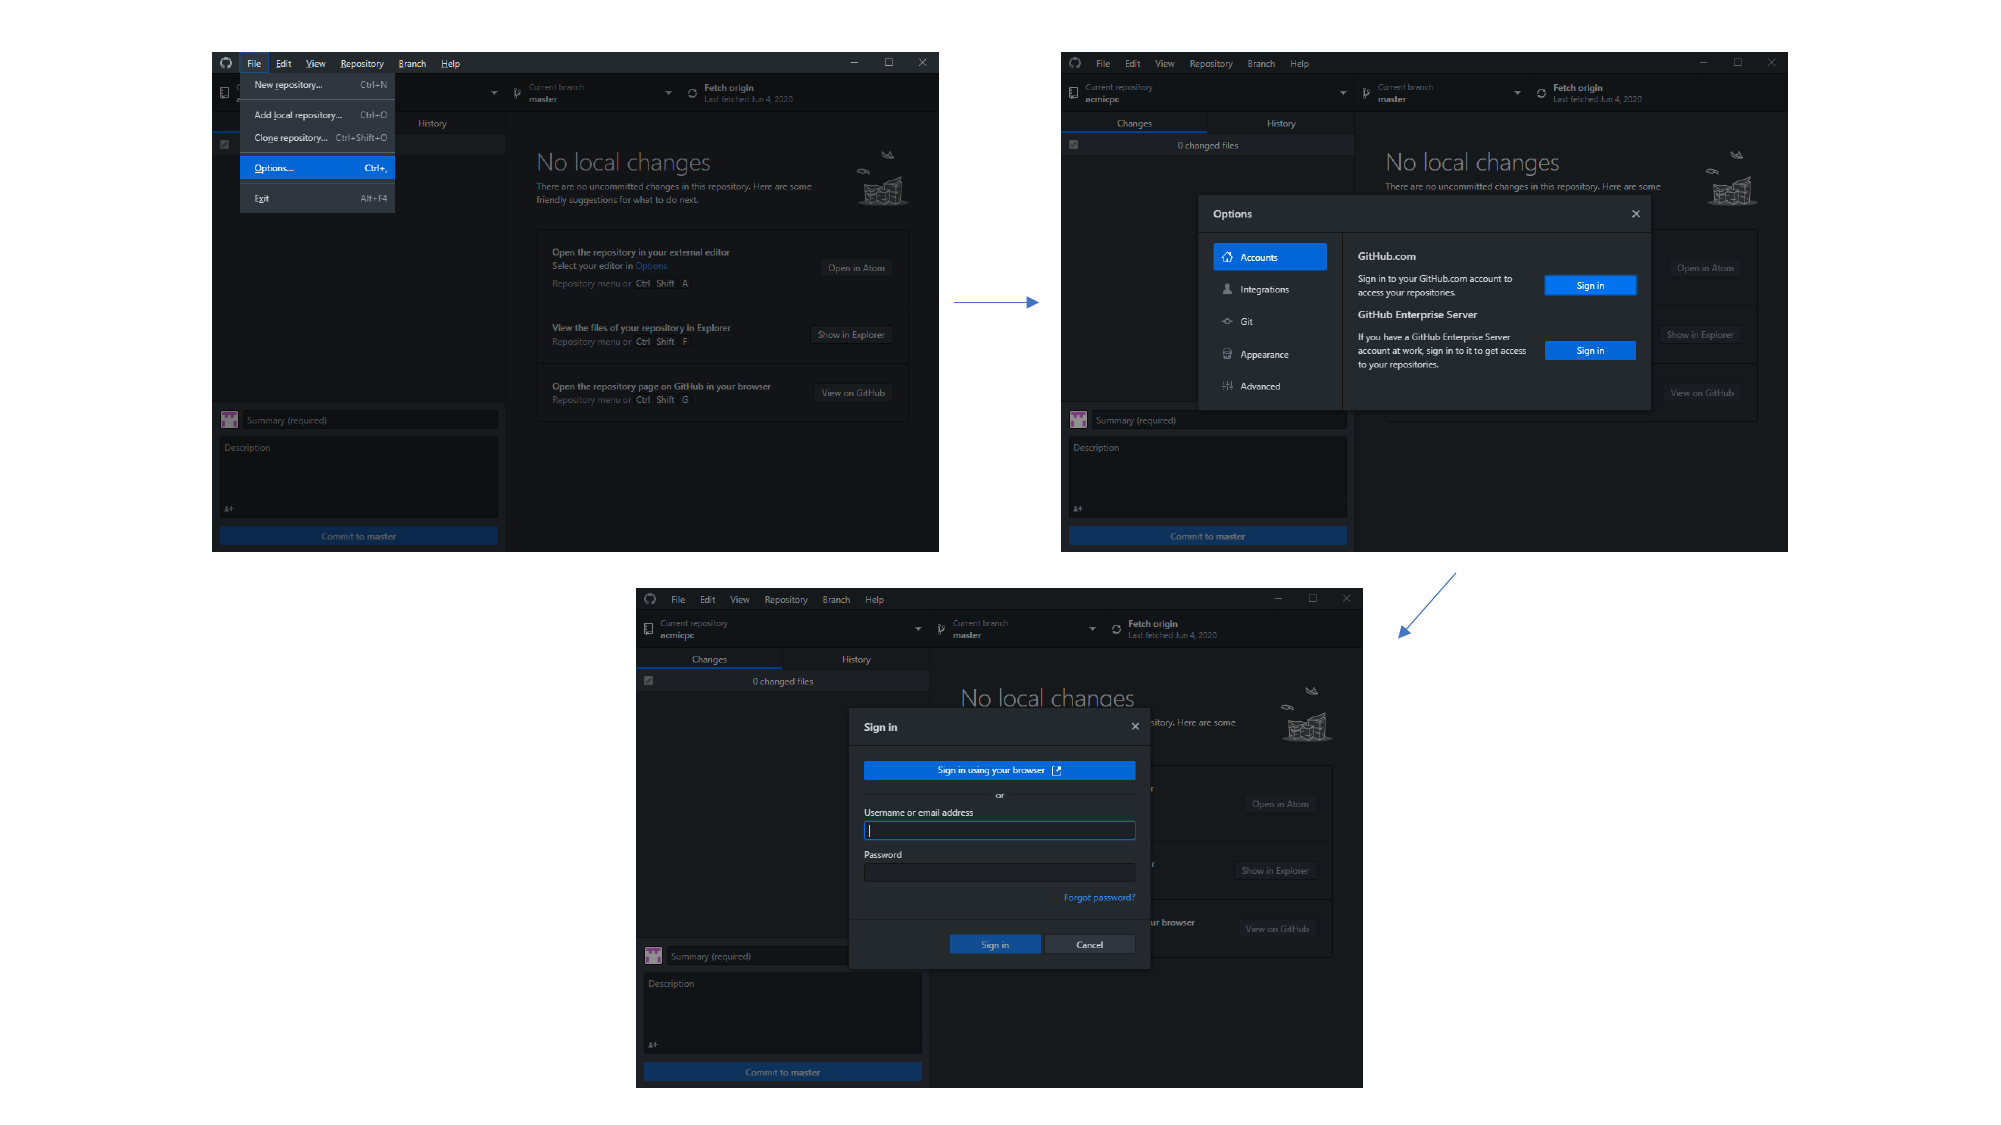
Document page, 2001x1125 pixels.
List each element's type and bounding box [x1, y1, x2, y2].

picture [636, 588, 1363, 1088]
picture [212, 52, 939, 552]
picture [1061, 52, 1788, 552]
text_box [1398, 572, 1456, 639]
